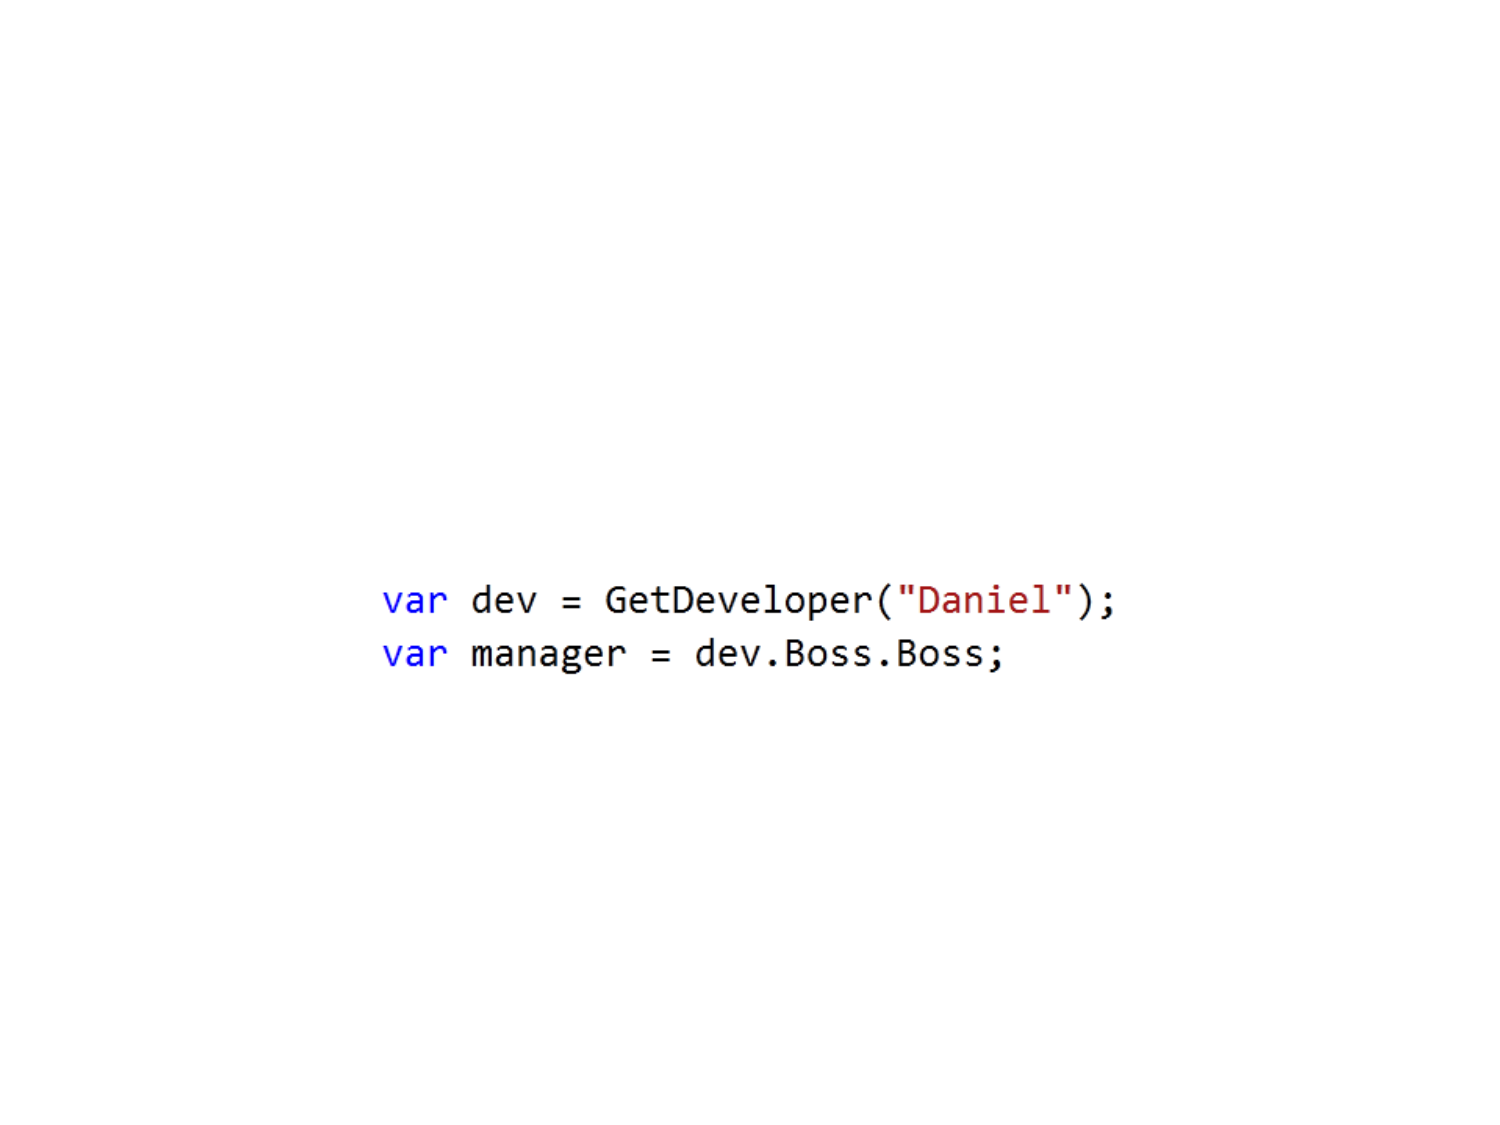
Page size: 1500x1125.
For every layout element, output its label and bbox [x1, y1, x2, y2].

list [359, 549, 1141, 719]
